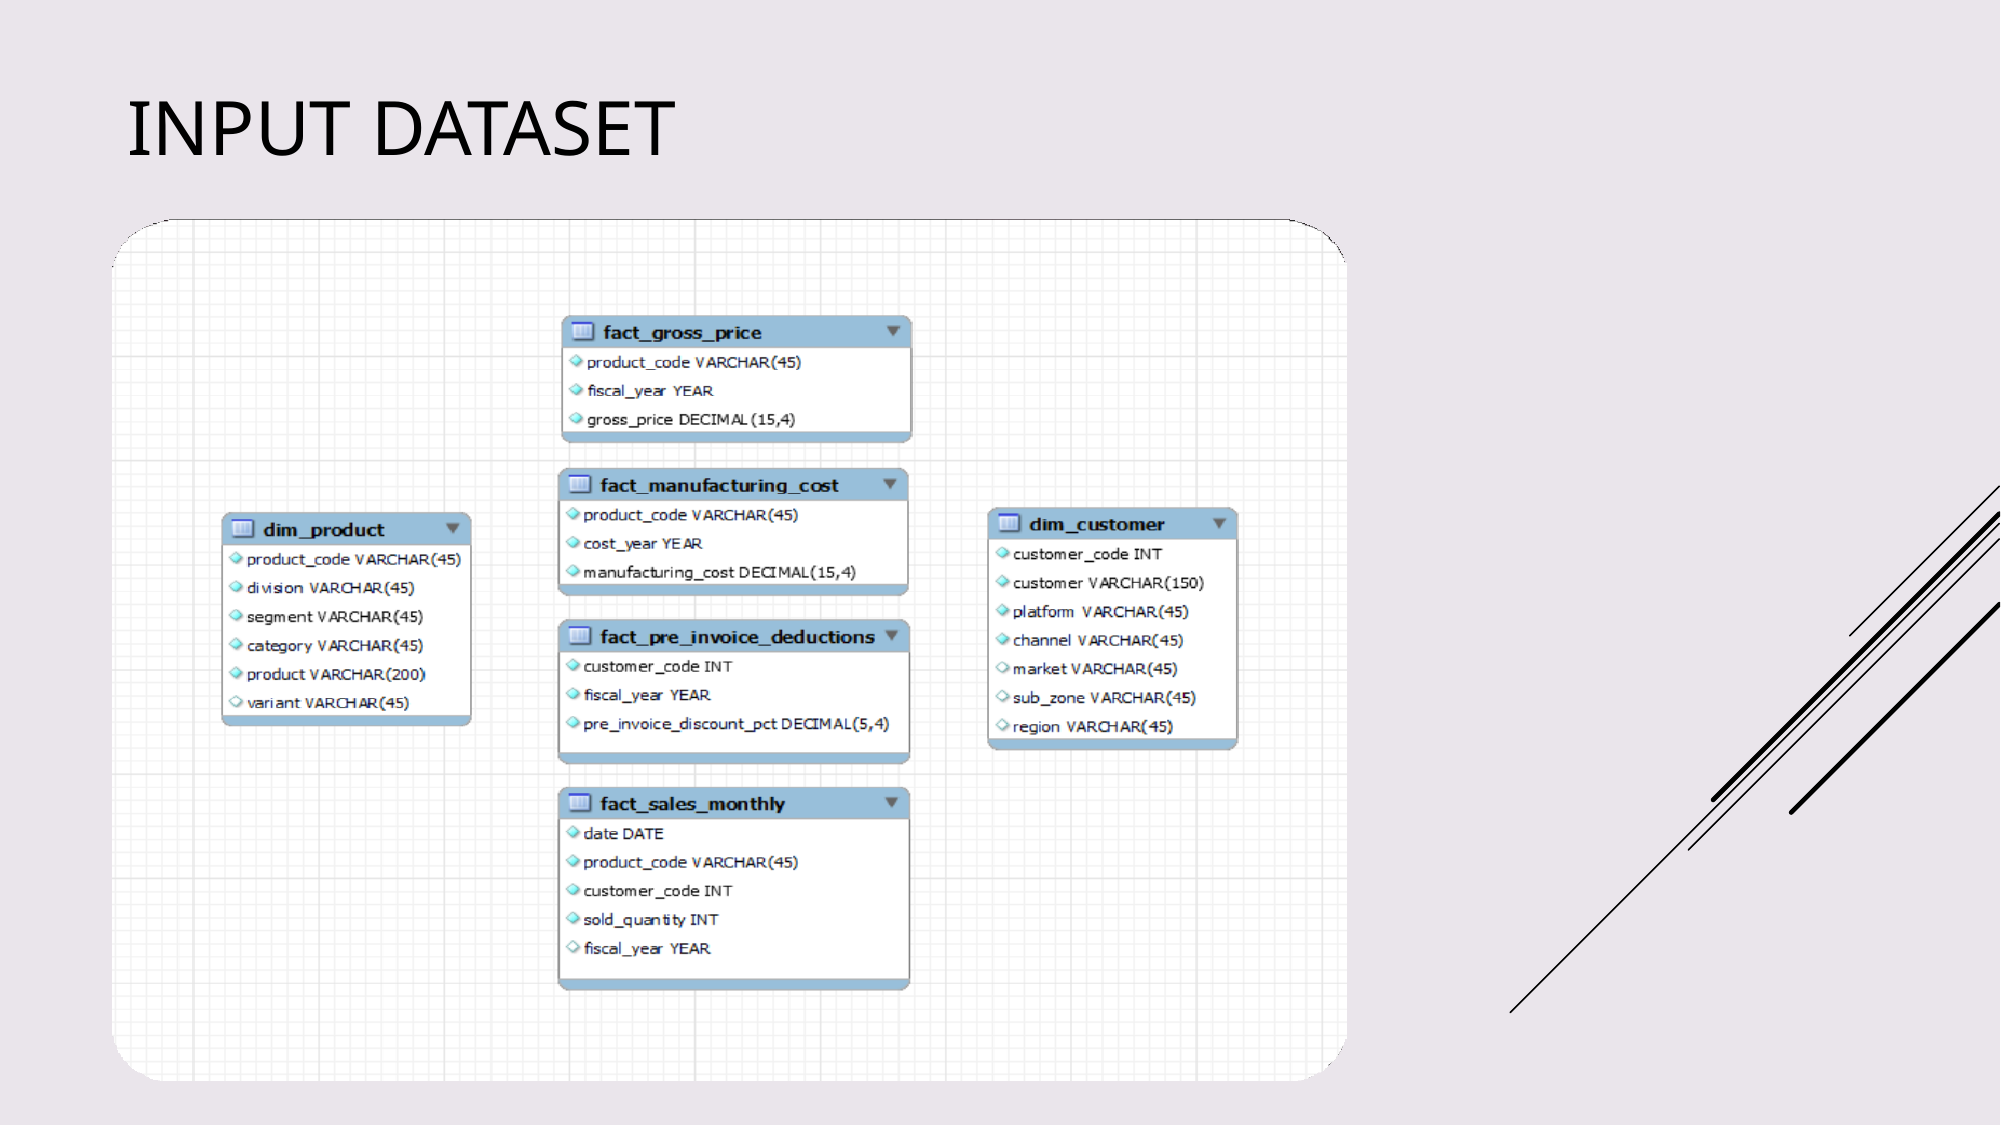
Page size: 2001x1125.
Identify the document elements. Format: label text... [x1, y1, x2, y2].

title Input Dataset [112, 31, 1513, 219]
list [111, 218, 1348, 1081]
